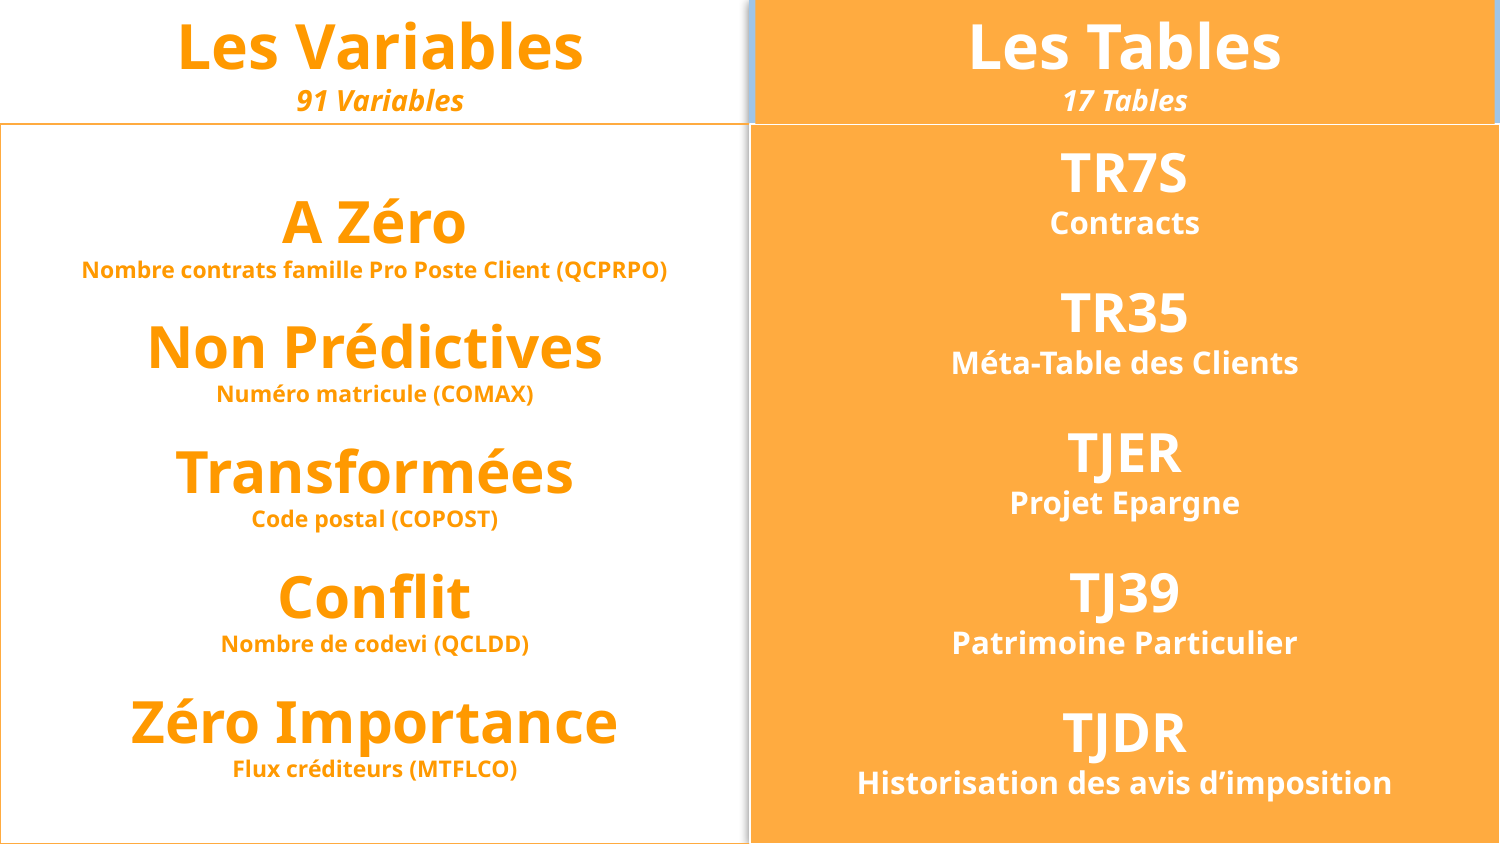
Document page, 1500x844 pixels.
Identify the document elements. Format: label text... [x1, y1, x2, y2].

text_box Les Tables 17 Tables [755, 0, 1495, 124]
text_box [1495, 0, 1500, 123]
text_box Les Variables 91 Variables [10, 0, 750, 123]
text_box [750, 0, 755, 123]
text_box A Zéro Nombre contrats famille Pro Poste Client (QCPRPO) Non Prédictives Numéro matricule (COMAX) Transformées Code postal (COPOST) Conflit Nombre de codevi (QCLDD) Zéro Importance Flux créditeurs (MTFLCO) [0, 123, 749, 844]
text_box TR7S Contracts TR35 Méta-Table des Clients TJER Projet Epargne TJ39 Patrimoine Particulier TJDR Historisation des avis d’imposition [749, 123, 1500, 844]
